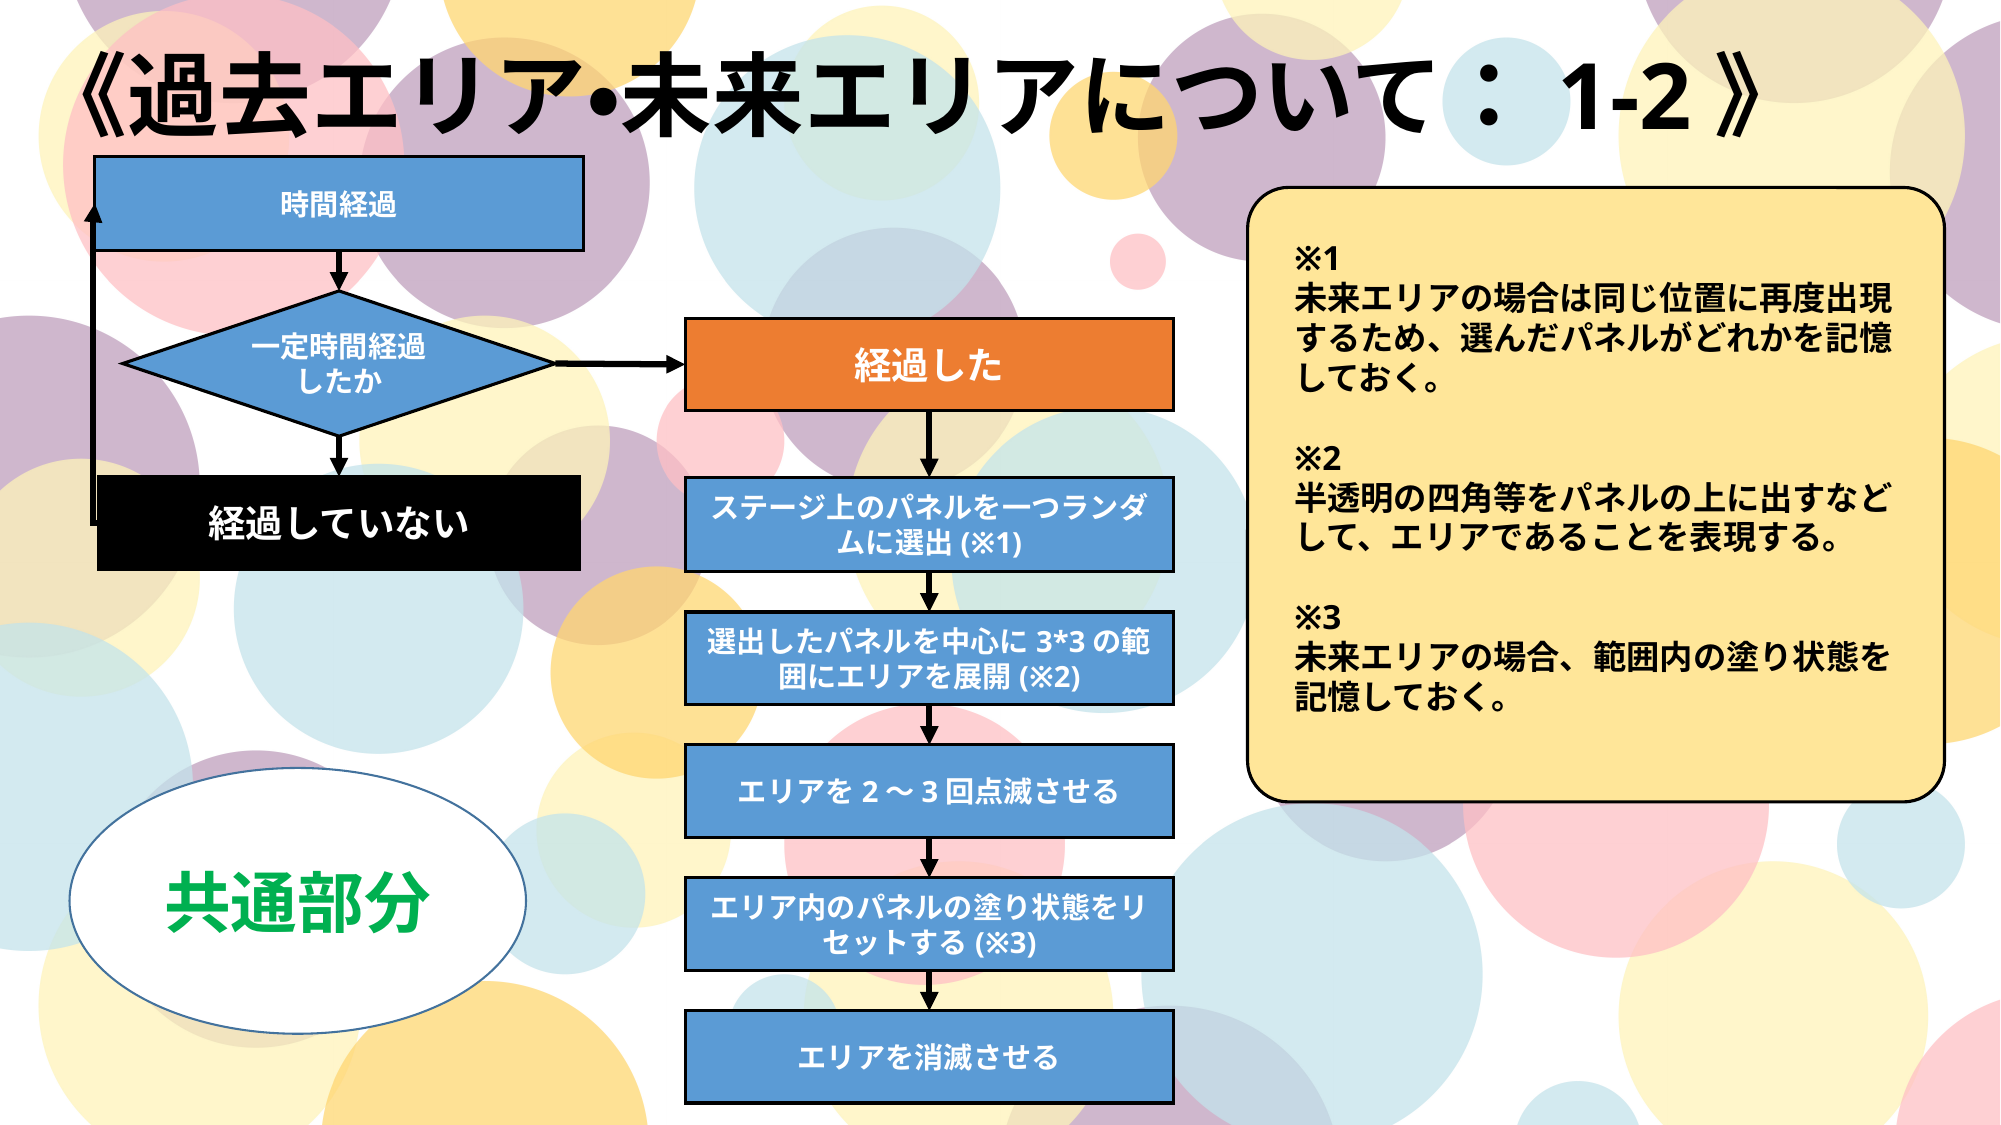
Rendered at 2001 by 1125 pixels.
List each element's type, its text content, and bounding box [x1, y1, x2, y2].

text_box 経過していない [98, 476, 580, 570]
text_box ※1 未来エリアの場合は同じ位置に再度出現 するため、選んだパネルがどれかを記憶 しておく。 ※2 半透明の四角等をパネルの上に出すなど して、エリアであることを表現する。 ※3 未来エリアの場合、範囲内の塗り状態を 記憶しておく。 [1279, 229, 1908, 724]
text_box エリアを消滅させる [684, 1010, 1175, 1104]
text_box 共通部分 [68, 766, 528, 1035]
text_box 選出したパネルを中心に3*3の範囲にエリアを展開(※2) [684, 611, 1175, 705]
text_box ステージ上のパネルを一つランダムに選出(※1) [684, 476, 1175, 572]
text_box エリアを2～3回点滅させる [684, 744, 1175, 838]
picture [0, 0, 2001, 1125]
text_box エリア内のパネルの塗り状態をリセットする(※3) [684, 877, 1175, 971]
text_box 《過去エリア・未来エリアについて：1-2》 [21, 30, 1822, 156]
text_box 時間経過 [94, 156, 584, 251]
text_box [94, 203, 99, 523]
text_box 経過した [684, 317, 1175, 412]
text_box 一定時間経過したか [119, 290, 555, 437]
text_box [1246, 186, 1946, 803]
